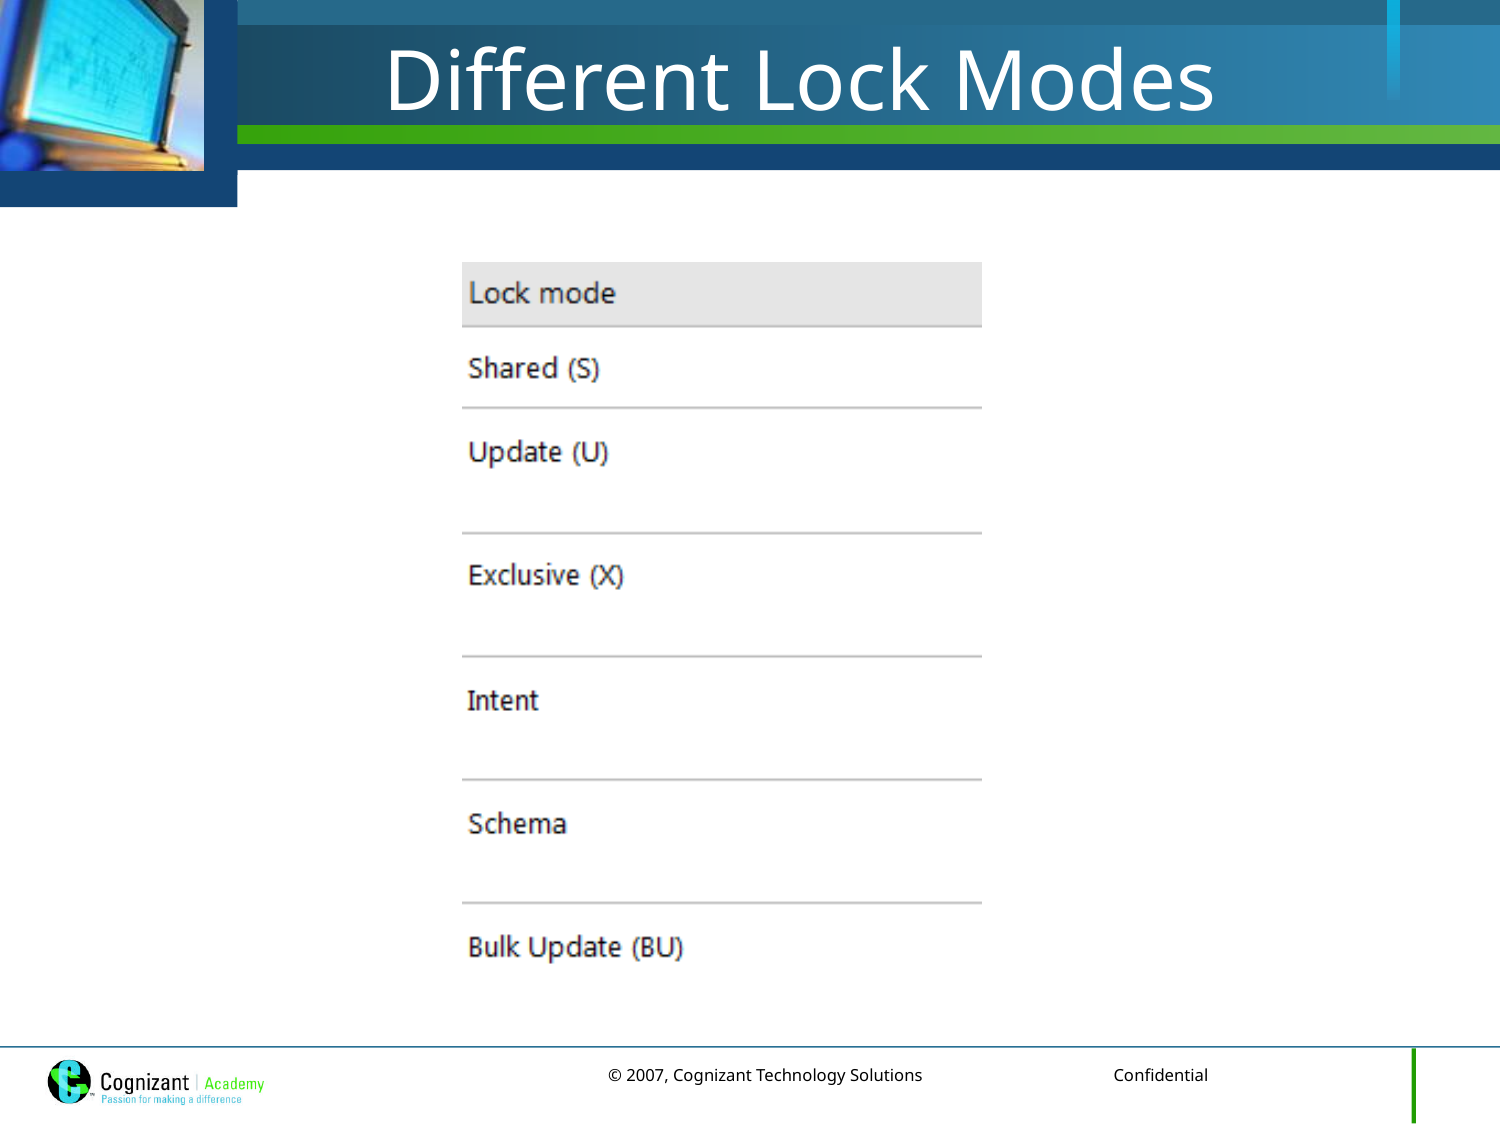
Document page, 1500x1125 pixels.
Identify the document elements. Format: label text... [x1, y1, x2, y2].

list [462, 262, 982, 986]
picture [0, 0, 204, 171]
title Different Lock Modes [237, 33, 1363, 122]
picture [35, 1050, 275, 1119]
